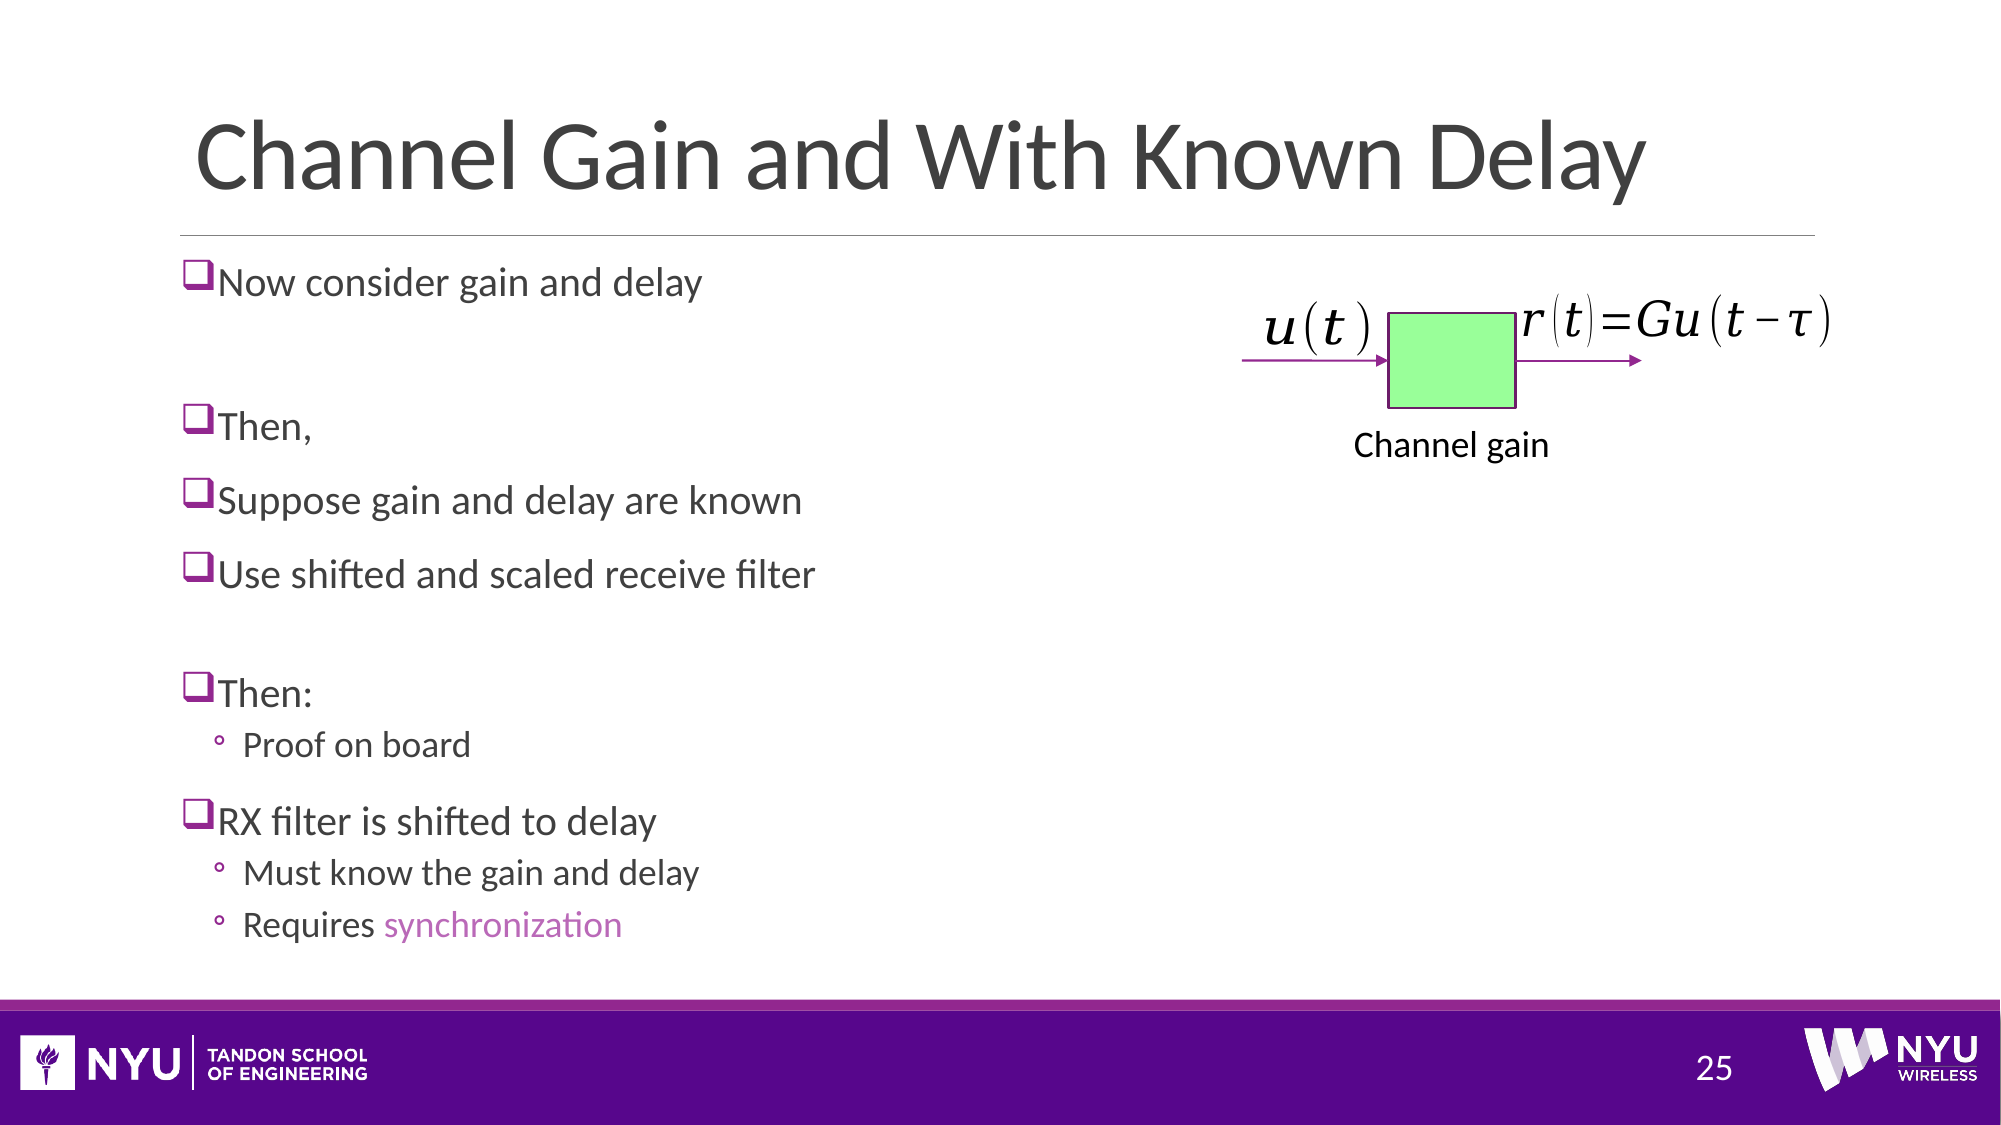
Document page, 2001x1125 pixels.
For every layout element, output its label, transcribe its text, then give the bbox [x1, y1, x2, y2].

text_box [1387, 312, 1517, 409]
title Channel Gain and With Known Delay [180, 47, 1830, 218]
slide_number 25 [1533, 1035, 1749, 1096]
text_box Channel gain [1300, 412, 1604, 473]
